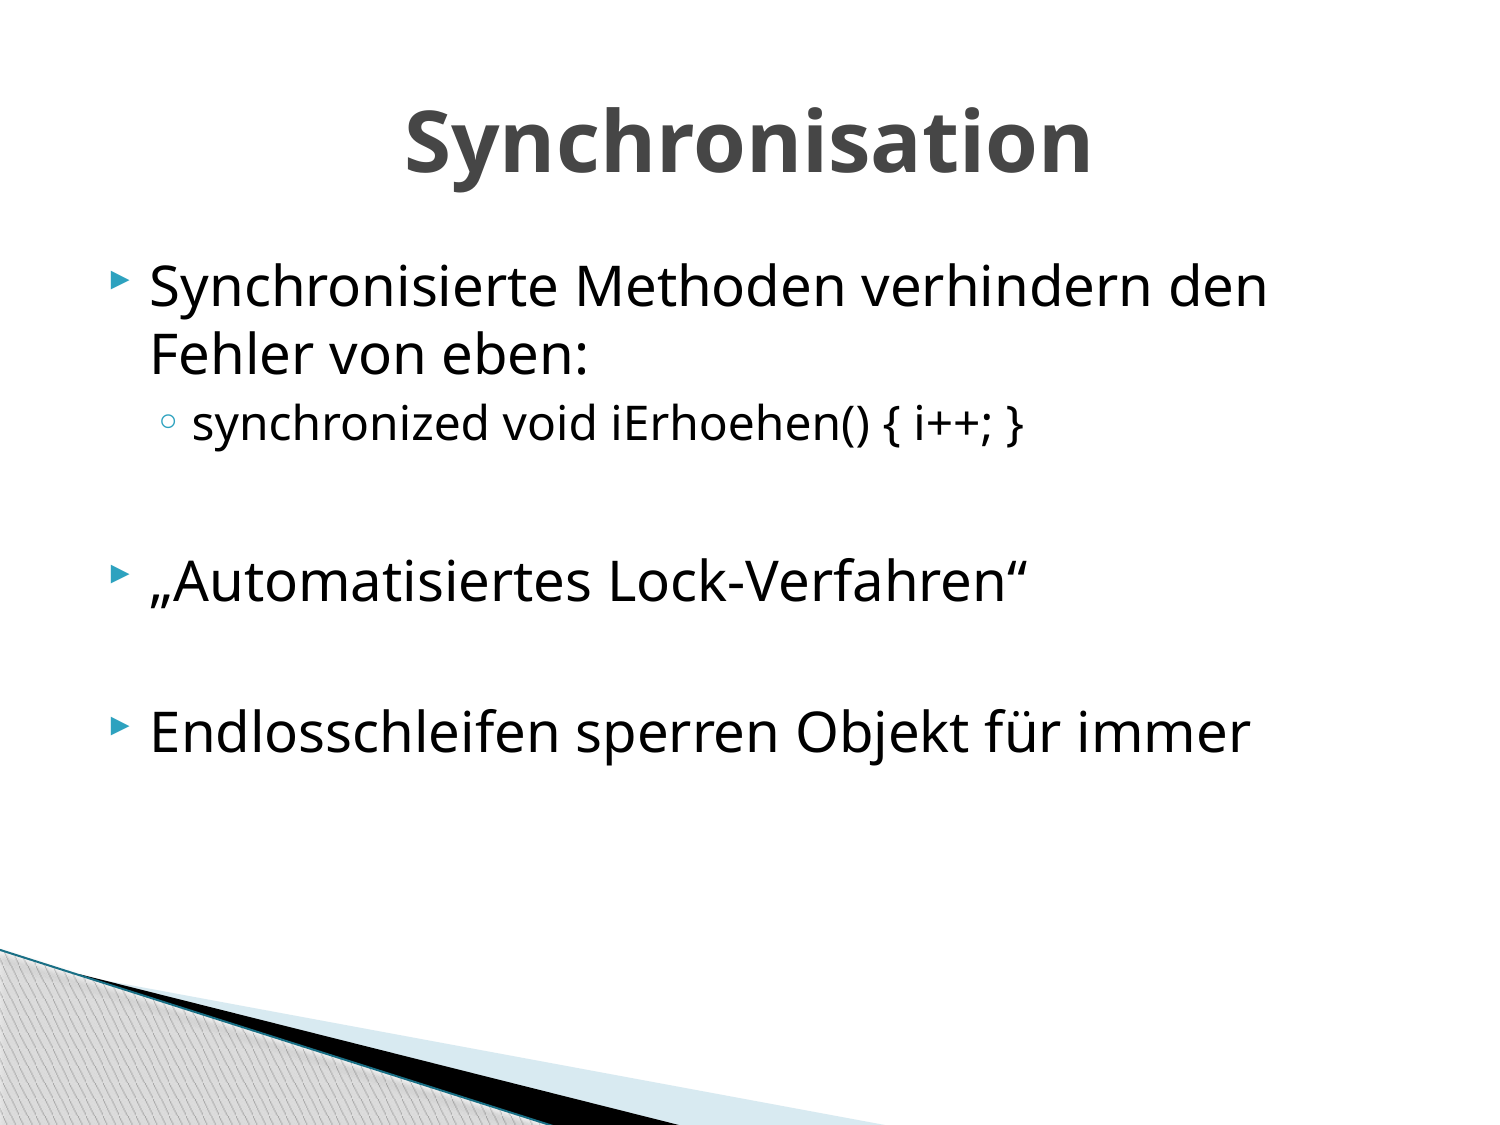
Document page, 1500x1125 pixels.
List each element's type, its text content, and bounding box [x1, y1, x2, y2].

list Synchronisierte Methoden verhindern den Fehler von eben: synchronized void iErhoehen() { i++; } „Automatisiertes Lock-Verfahren“ Endlosschleifen sperren Objekt für immer [75, 243, 1425, 986]
title Synchronisation [75, 45, 1425, 233]
